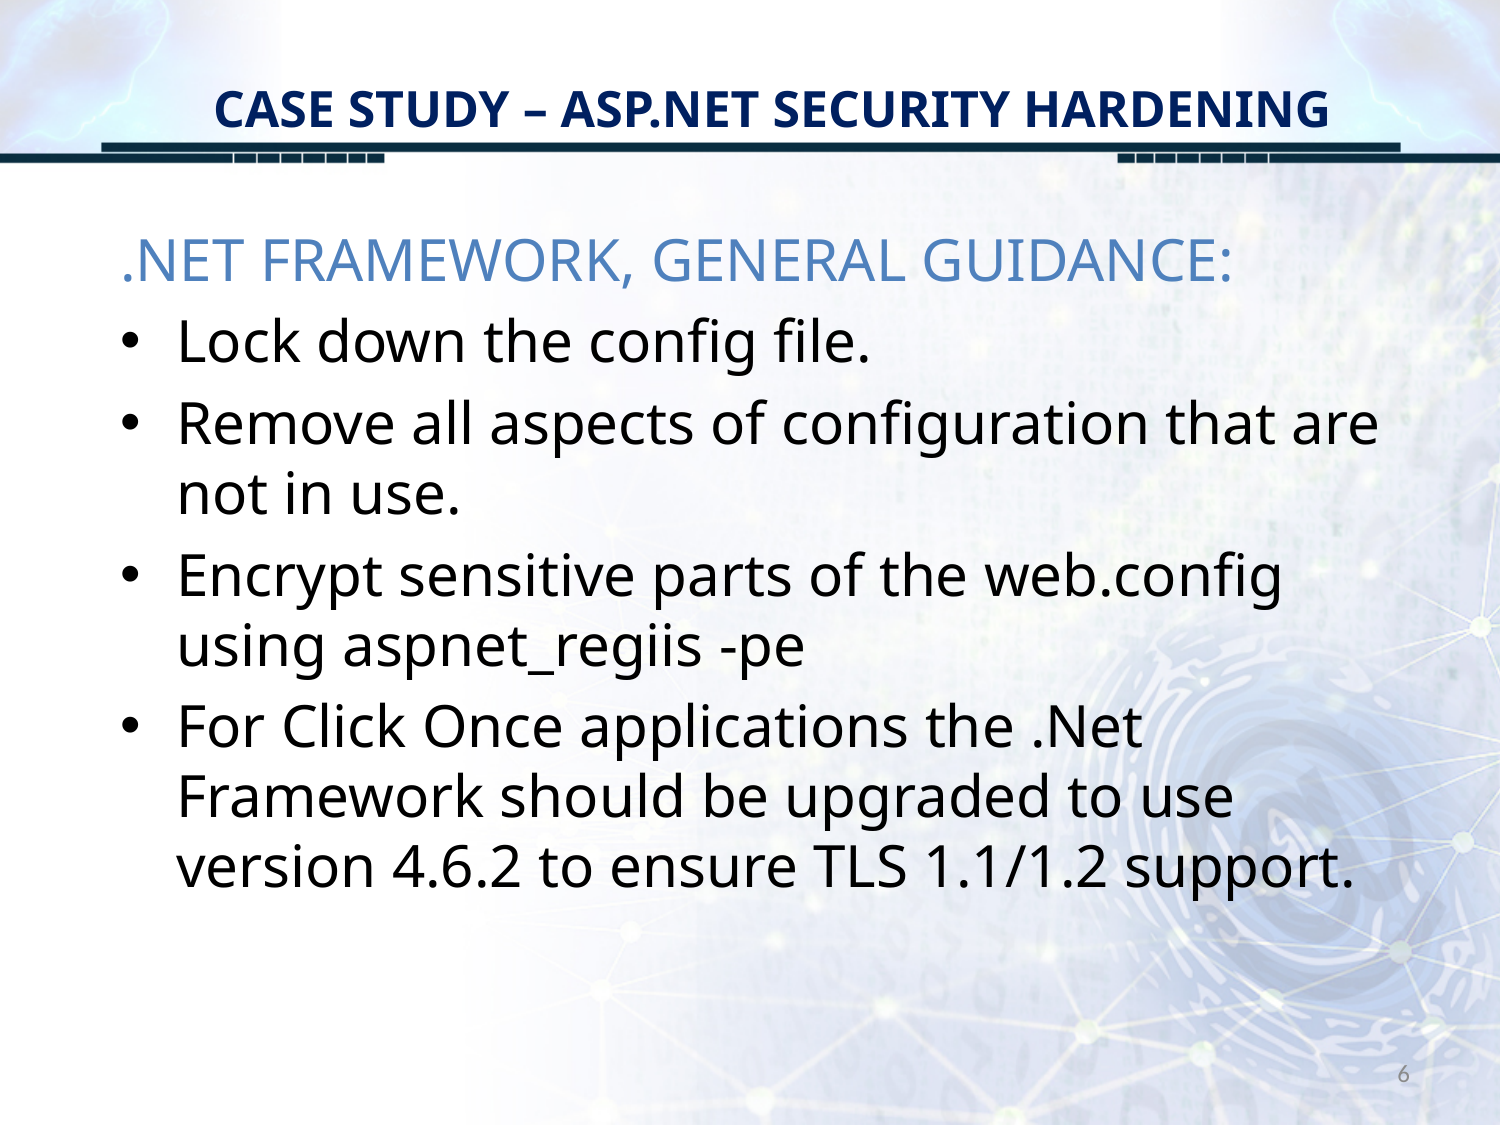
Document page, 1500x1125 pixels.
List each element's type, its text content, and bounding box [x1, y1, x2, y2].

slide_number 6 [1074, 1042, 1425, 1103]
title CASE STUDY – ASP.NET SECURITY HARDENING [97, 34, 1448, 182]
picture [0, 0, 1500, 1125]
list .NET FRAMEWORK, GENERAL GUIDANCE: Lock down the config file. Remove all aspects of configuration that are not in use. Encrypt sensitive parts of the web.config using aspnet_regiis -pe For Click Once applications the .Net Framework should be upgraded to use version 4.6.2 to ensure TLS 1.1/1.2 support. [105, 215, 1425, 958]
